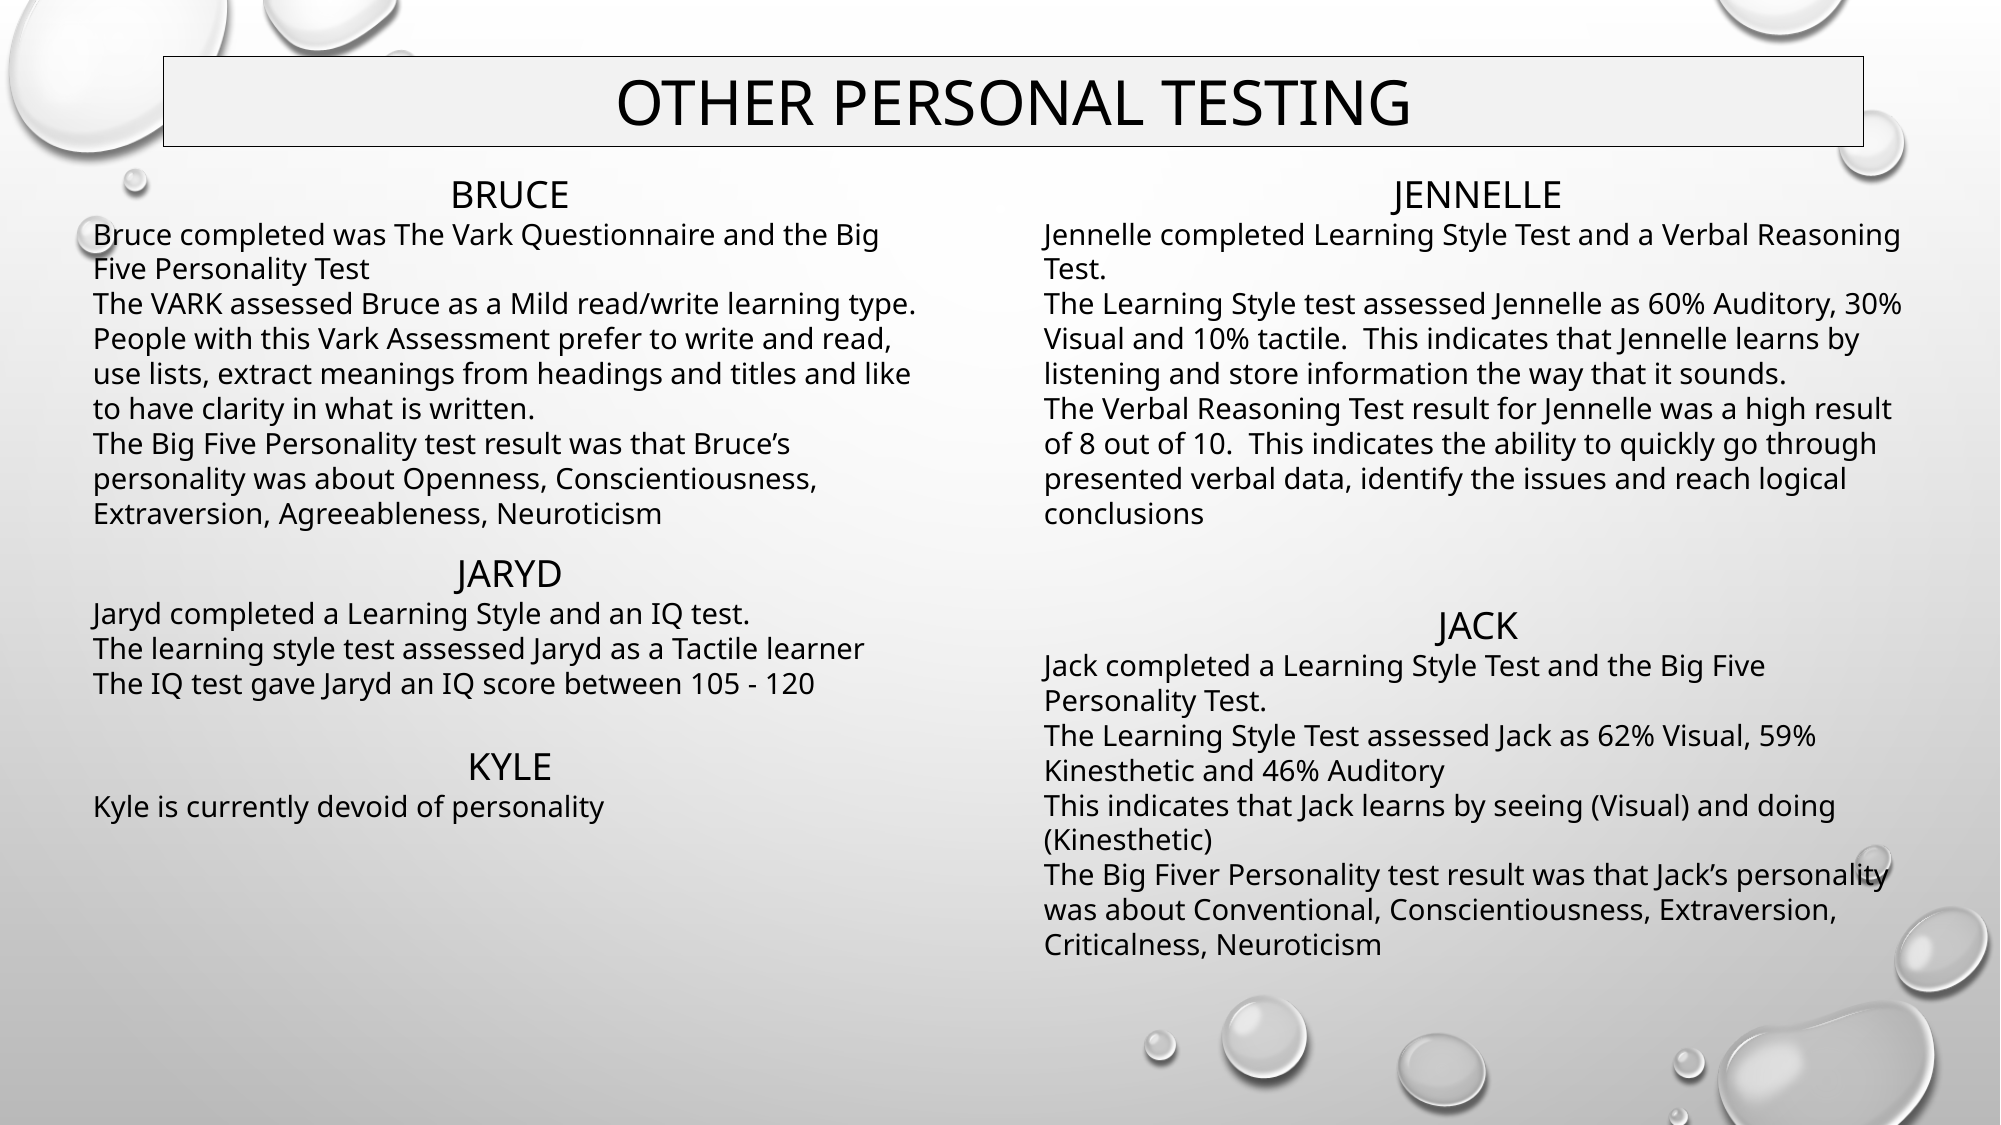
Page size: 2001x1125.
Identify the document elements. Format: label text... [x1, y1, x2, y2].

title Other personal testing [163, 56, 1864, 147]
text_box BRUCE Bruce completed was The Vark Questionnaire and the Big Five Personality Test The VARK assessed Bruce as a Mild read/write learning type. People with this Vark Assessment prefer to write and read, use lists, extract meanings from headings and titles and like to have clarity in what is written. The Big Five Personality test result was that Bruce’s personality was about Openness, Conscientiousness, Extraversion, Agreeableness, Neuroticism [78, 163, 942, 538]
text_box JACK Jack completed a Learning Style Test and the Big Five Personality Test. The Learning Style Test assessed Jack as 62% Visual, 59% Kinesthetic and 46% Auditory This indicates that Jack learns by seeing (Visual) and doing (Kinesthetic) The Big Fiver Personality test result was that Jack’s personality was about Conventional, Conscientiousness, Extraversion, Criticalness, Neuroticism [1029, 594, 1927, 969]
picture [0, 0, 2000, 1125]
text_box JENNELLE Jennelle completed Learning Style Test and a Verbal Reasoning Test. The Learning Style test assessed Jennelle as 60% Auditory, 30% Visual and 10% tactile. This indicates that Jennelle learns by listening and store information the way that it sounds. The Verbal Reasoning Test result for Jennelle was a high result of 8 out of 10. This indicates the ability to quickly go through presented verbal data, identify the issues and reach logical conclusions [1029, 163, 1927, 538]
text_box JARYD Jaryd completed a Learning Style and an IQ test. The learning style test assessed Jaryd as a Tactile learner The IQ test gave Jaryd an IQ score between 105 - 120 [78, 543, 942, 708]
text_box KYLE Kyle is currently devoid of personality [78, 735, 942, 831]
